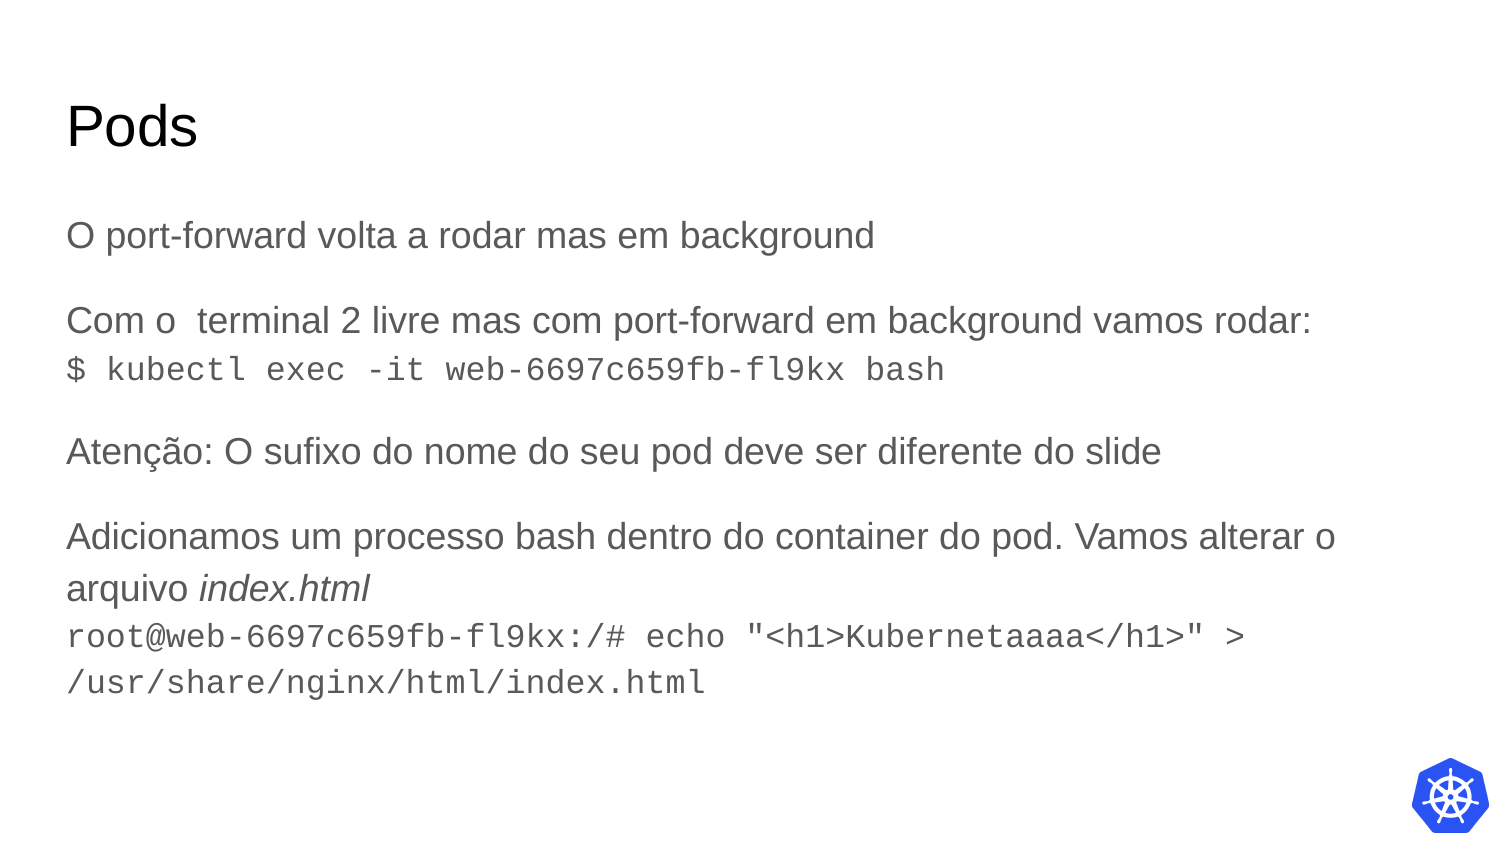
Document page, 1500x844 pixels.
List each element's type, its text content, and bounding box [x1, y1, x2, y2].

list O port-forward volta a rodar mas em background Com o terminal 2 livre mas com port-forward em background vamos rodar: $ kubectl exec -it web-6697c659fb-fl9kx bash Atenção: O sufixo do nome do seu pod deve ser diferente do slide Adicionamos um processo bash dentro do container do pod. Vamos alterar o arquivo index.html root@web-6697c659fb-fl9kx:/# echo "<h1>Kubernetaaaa</h1>" > /usr/share/nginx/html/index.html [51, 189, 1449, 750]
picture [1411, 757, 1489, 833]
title Pods [51, 72, 1449, 167]
